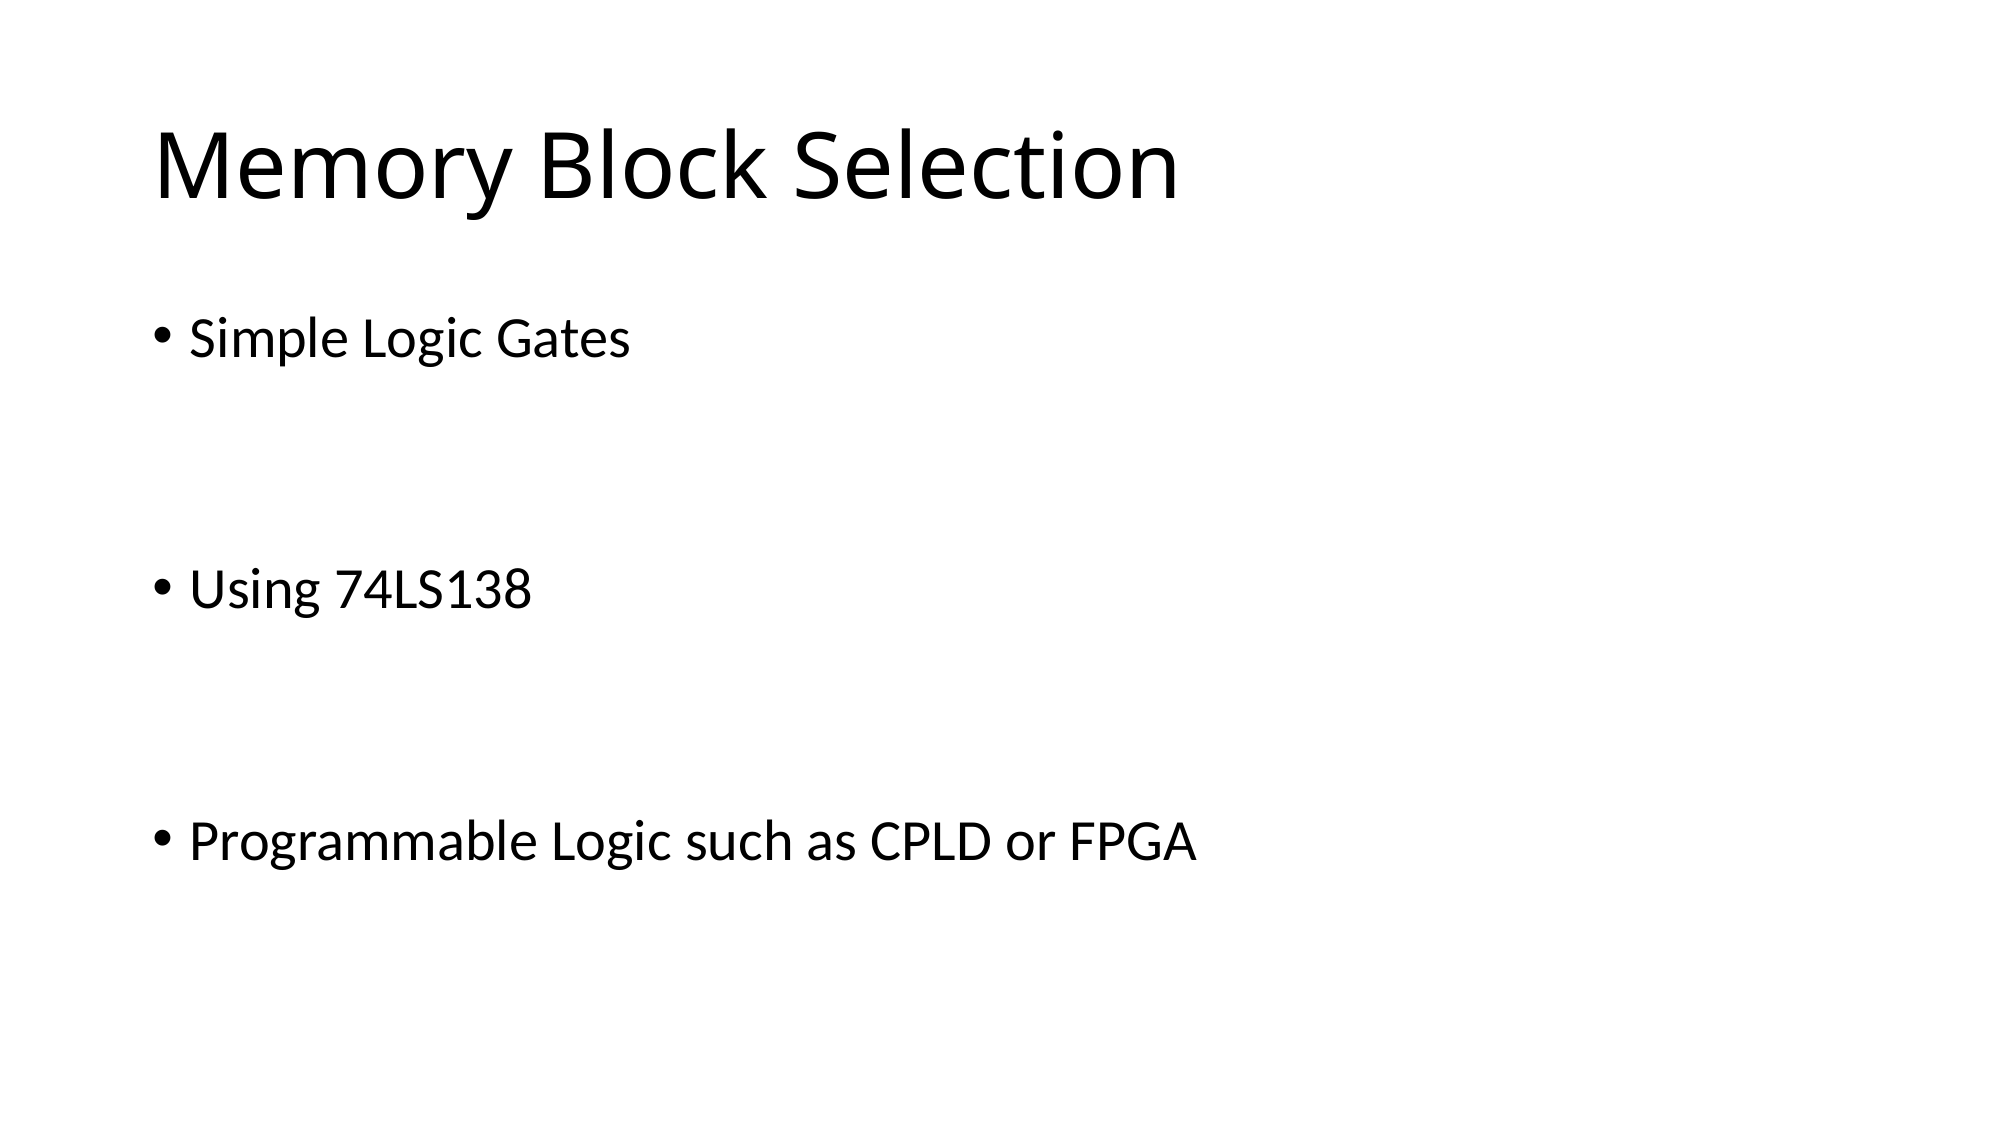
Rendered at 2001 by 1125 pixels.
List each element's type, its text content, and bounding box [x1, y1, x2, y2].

list Simple Logic Gates Using 74LS138 Programmable Logic such as CPLD or FPGA [137, 299, 1863, 1014]
title Memory Block Selection [137, 59, 1863, 278]
